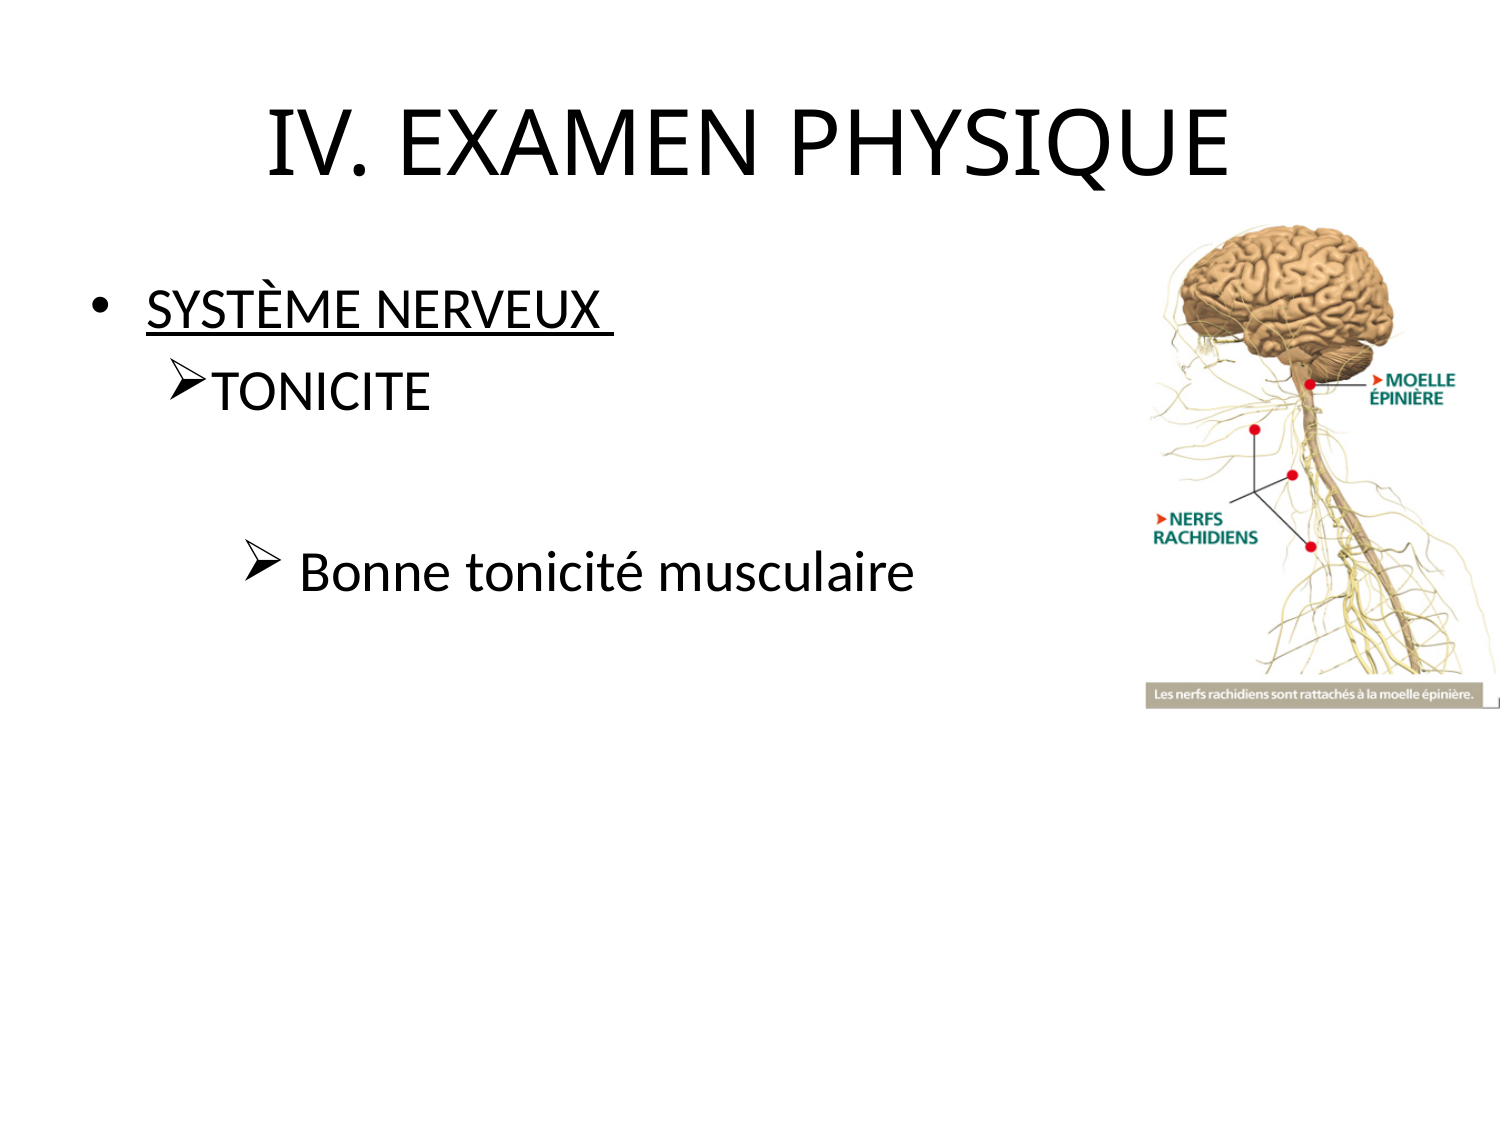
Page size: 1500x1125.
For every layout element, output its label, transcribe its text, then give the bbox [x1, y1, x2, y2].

picture [1144, 222, 1500, 715]
list SYSTÈME NERVEUX TONICITE Bonne tonicité musculaire [75, 262, 1425, 1005]
title IV. EXAMEN PHYSIQUE [75, 45, 1425, 233]
